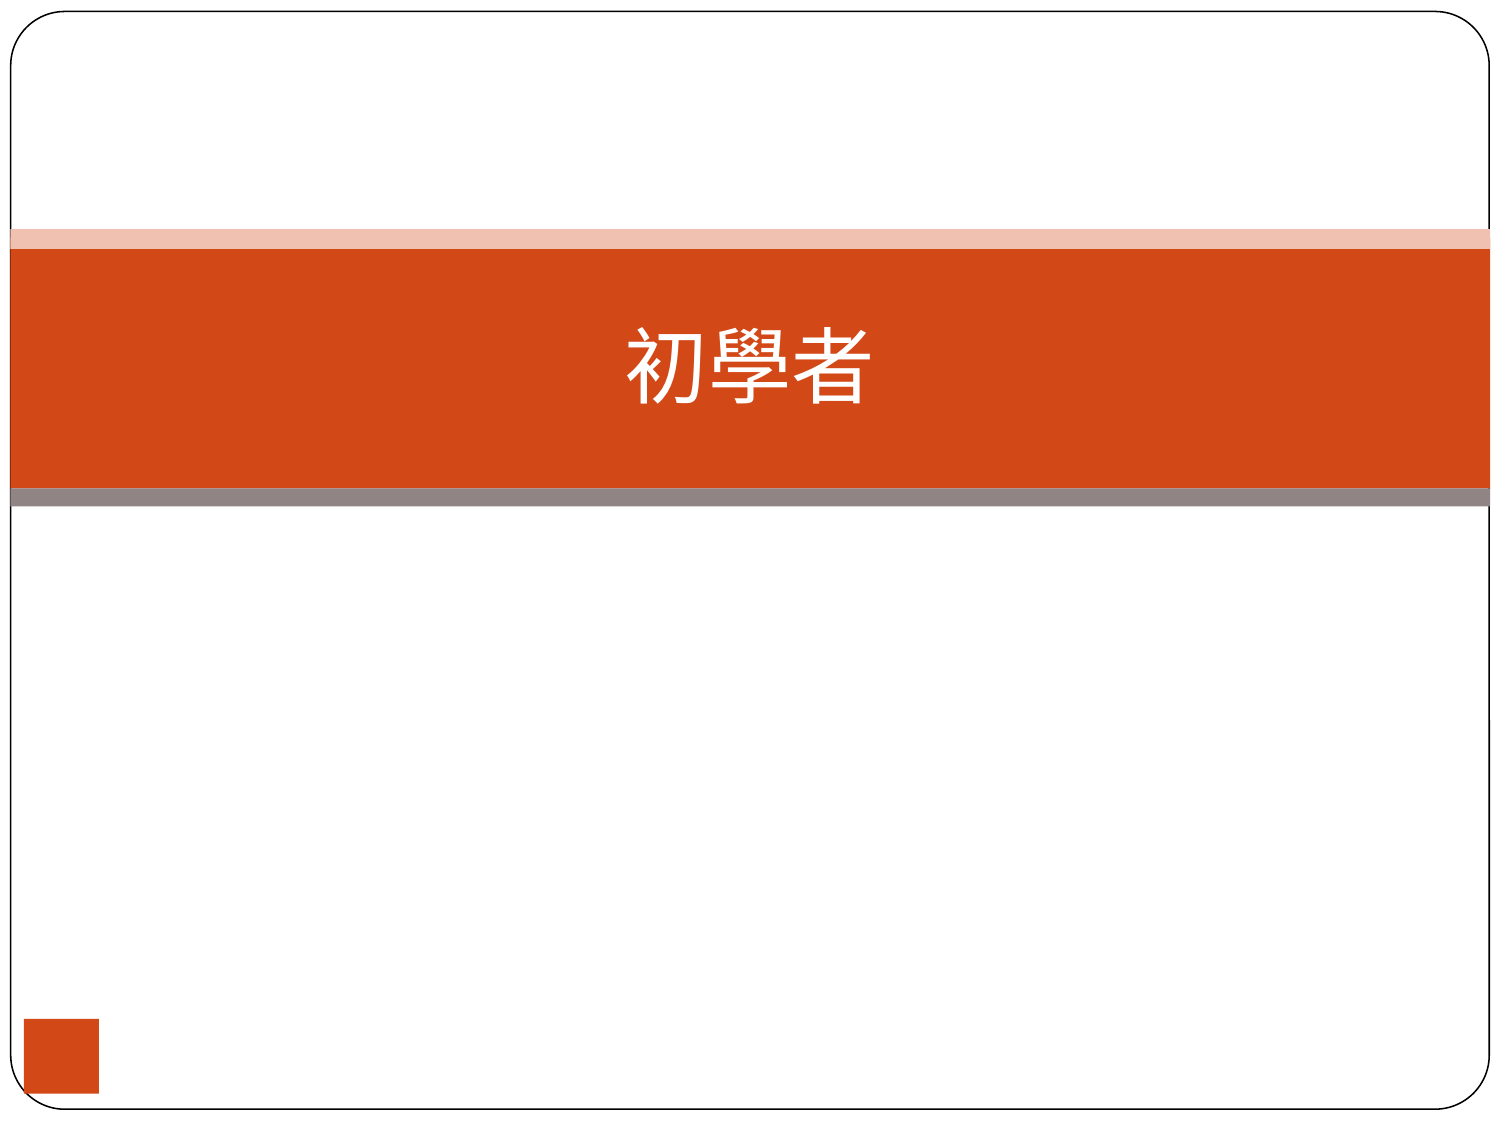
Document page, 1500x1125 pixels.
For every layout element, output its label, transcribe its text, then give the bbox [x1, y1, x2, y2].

slide_number [23, 1018, 99, 1094]
title 初學者 [75, 247, 1425, 489]
